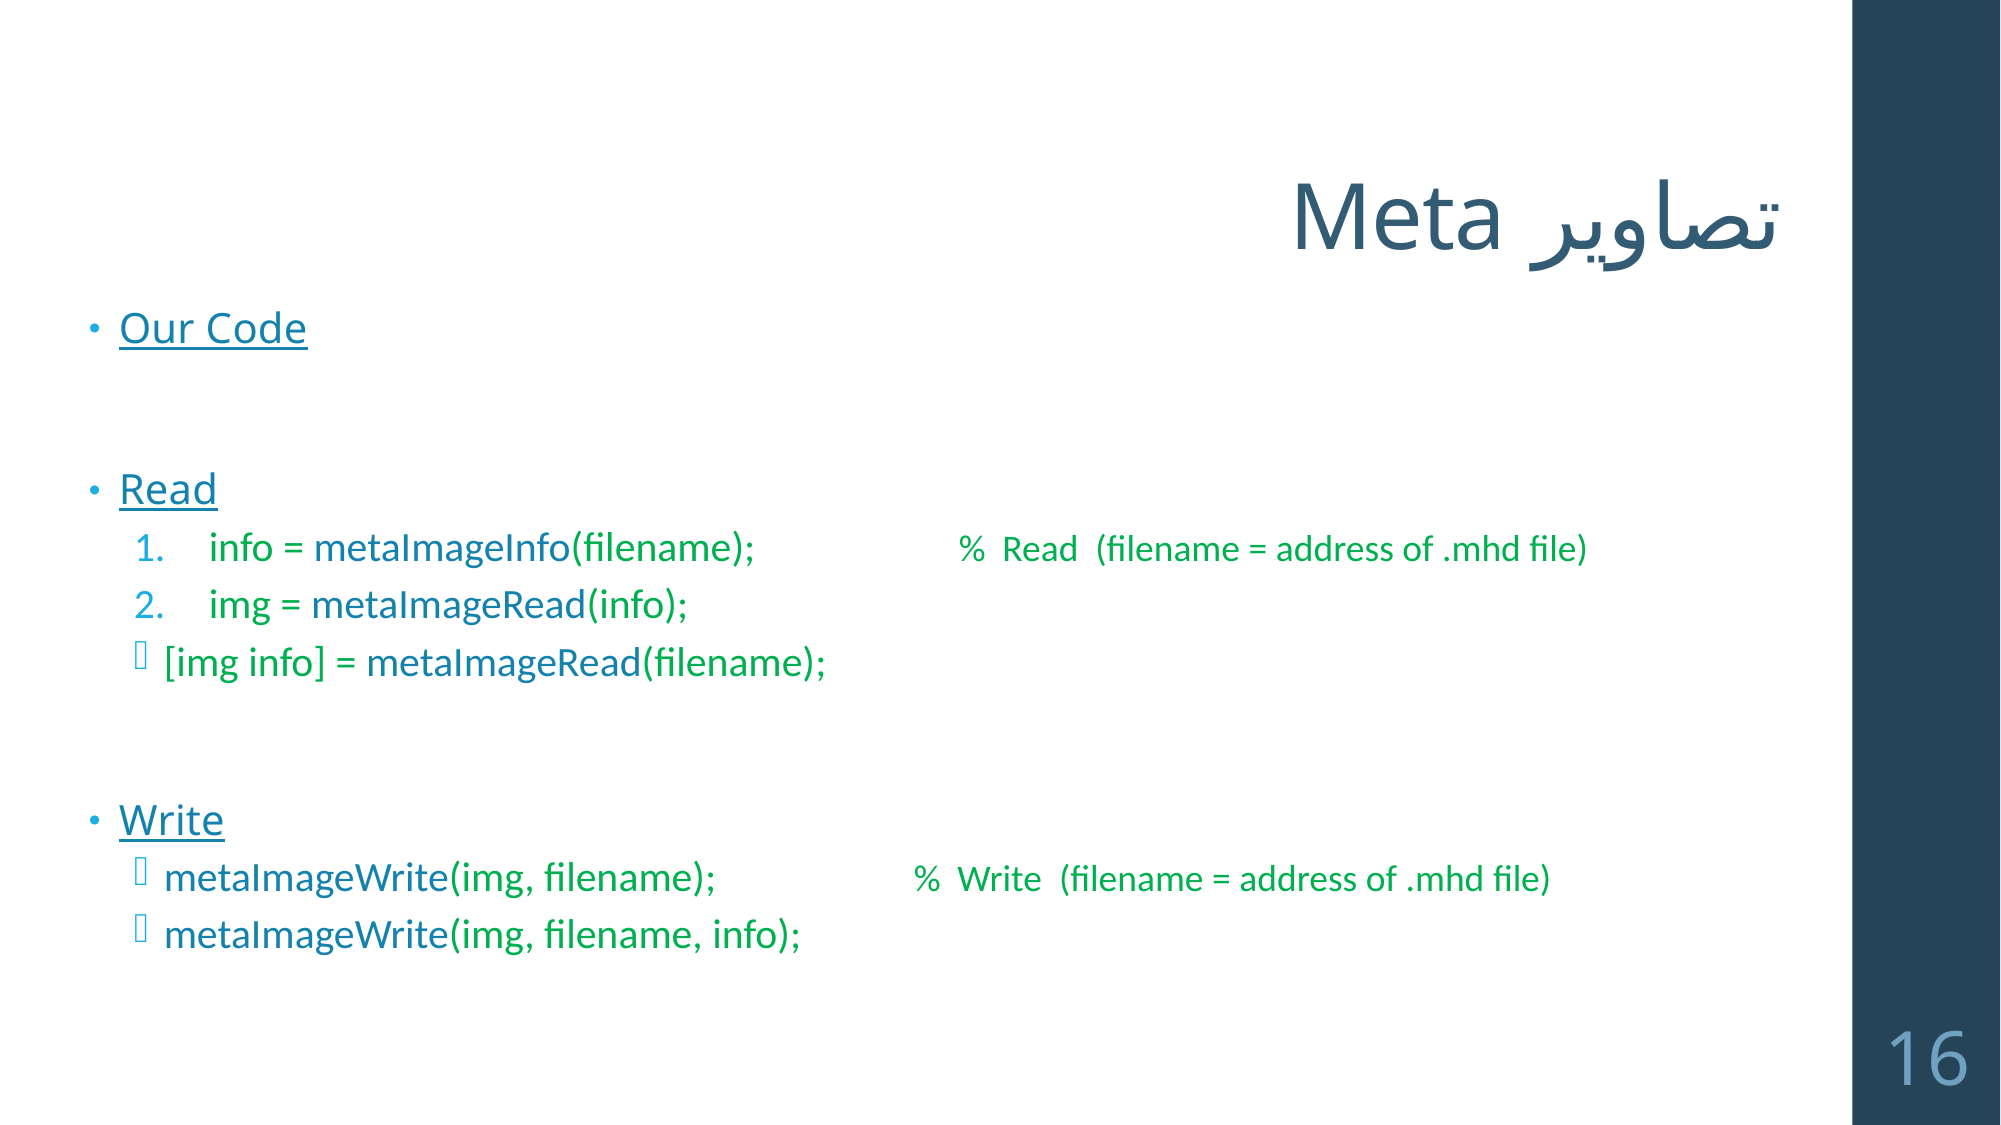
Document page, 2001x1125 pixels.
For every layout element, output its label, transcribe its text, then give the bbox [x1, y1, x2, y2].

slide_number 16 [1852, 1012, 2000, 1110]
title تصاویر Meta [206, 60, 1797, 278]
list Our Code Read info = metaImageInfo(filename); % Read (filename = address of .mhd file) img = metaImageRead(info); [img info] = metaImageRead(filename); Write metaImageWrite(img, filename); % Write (filename = address of .mhd file) metaImageWrite(img, filename, info); [73, 297, 1748, 1062]
